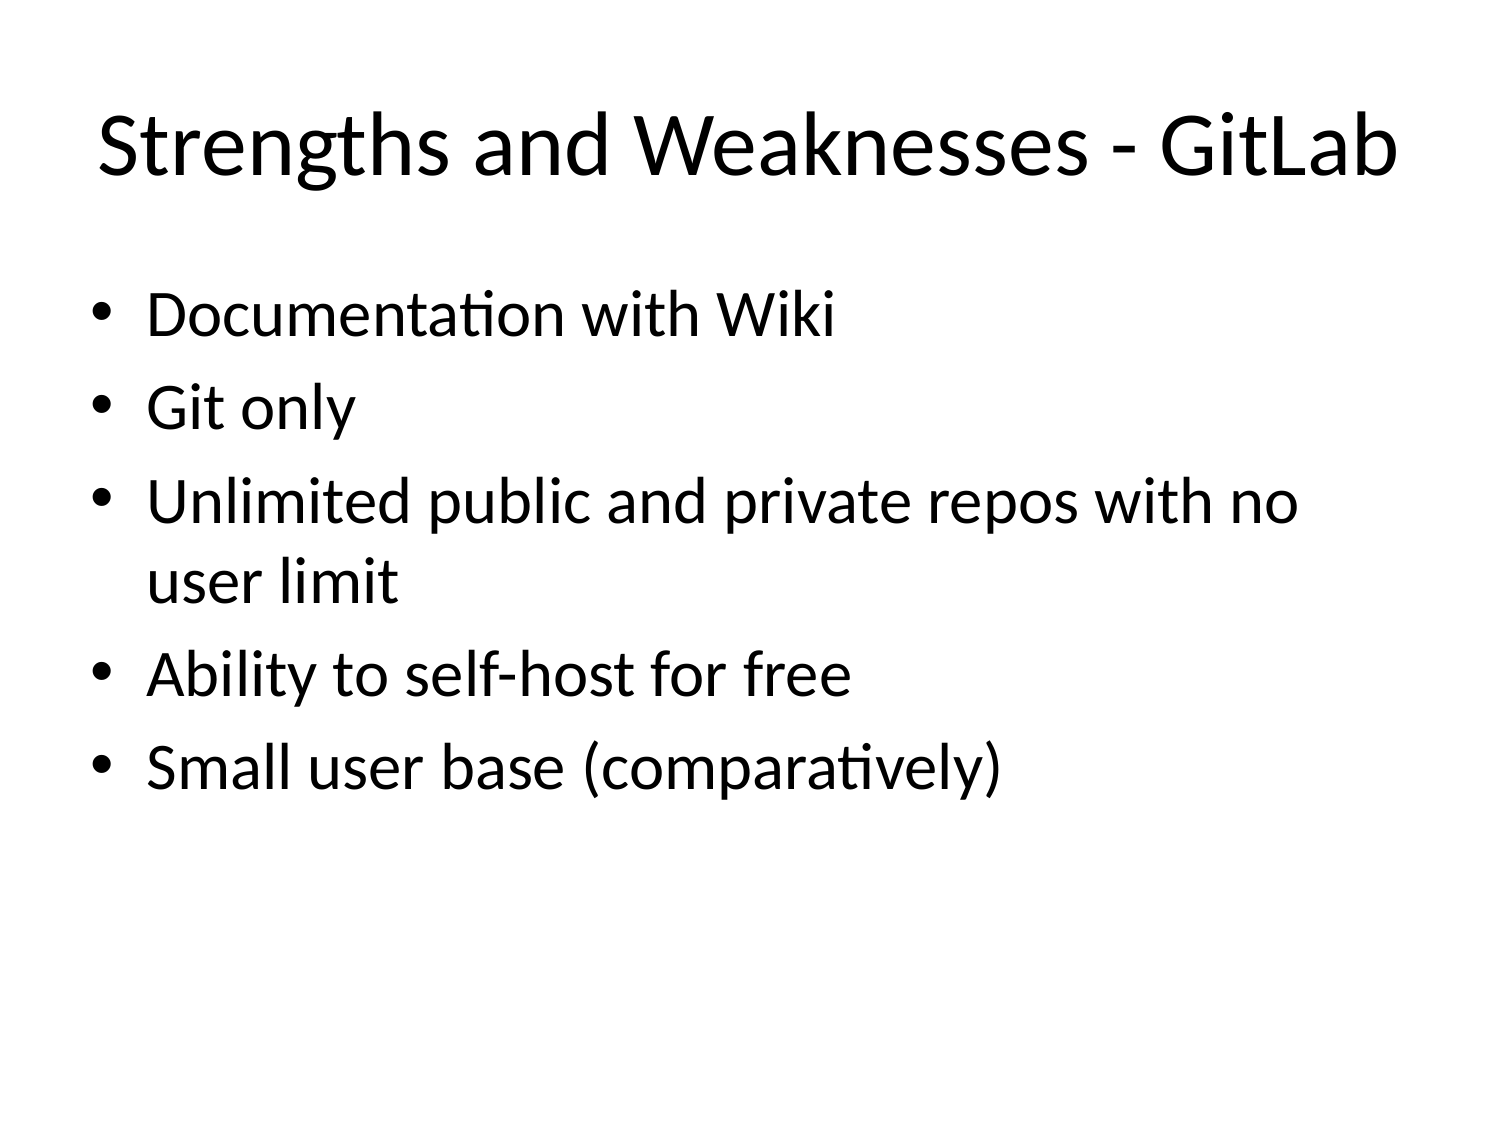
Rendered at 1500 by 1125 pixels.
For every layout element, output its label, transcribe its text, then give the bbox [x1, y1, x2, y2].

list Documentation with Wiki Git only Unlimited public and private repos with no user limit Ability to self-host for free Small user base (comparatively) [75, 262, 1425, 1005]
title Strengths and Weaknesses - GitLab [75, 45, 1425, 233]
